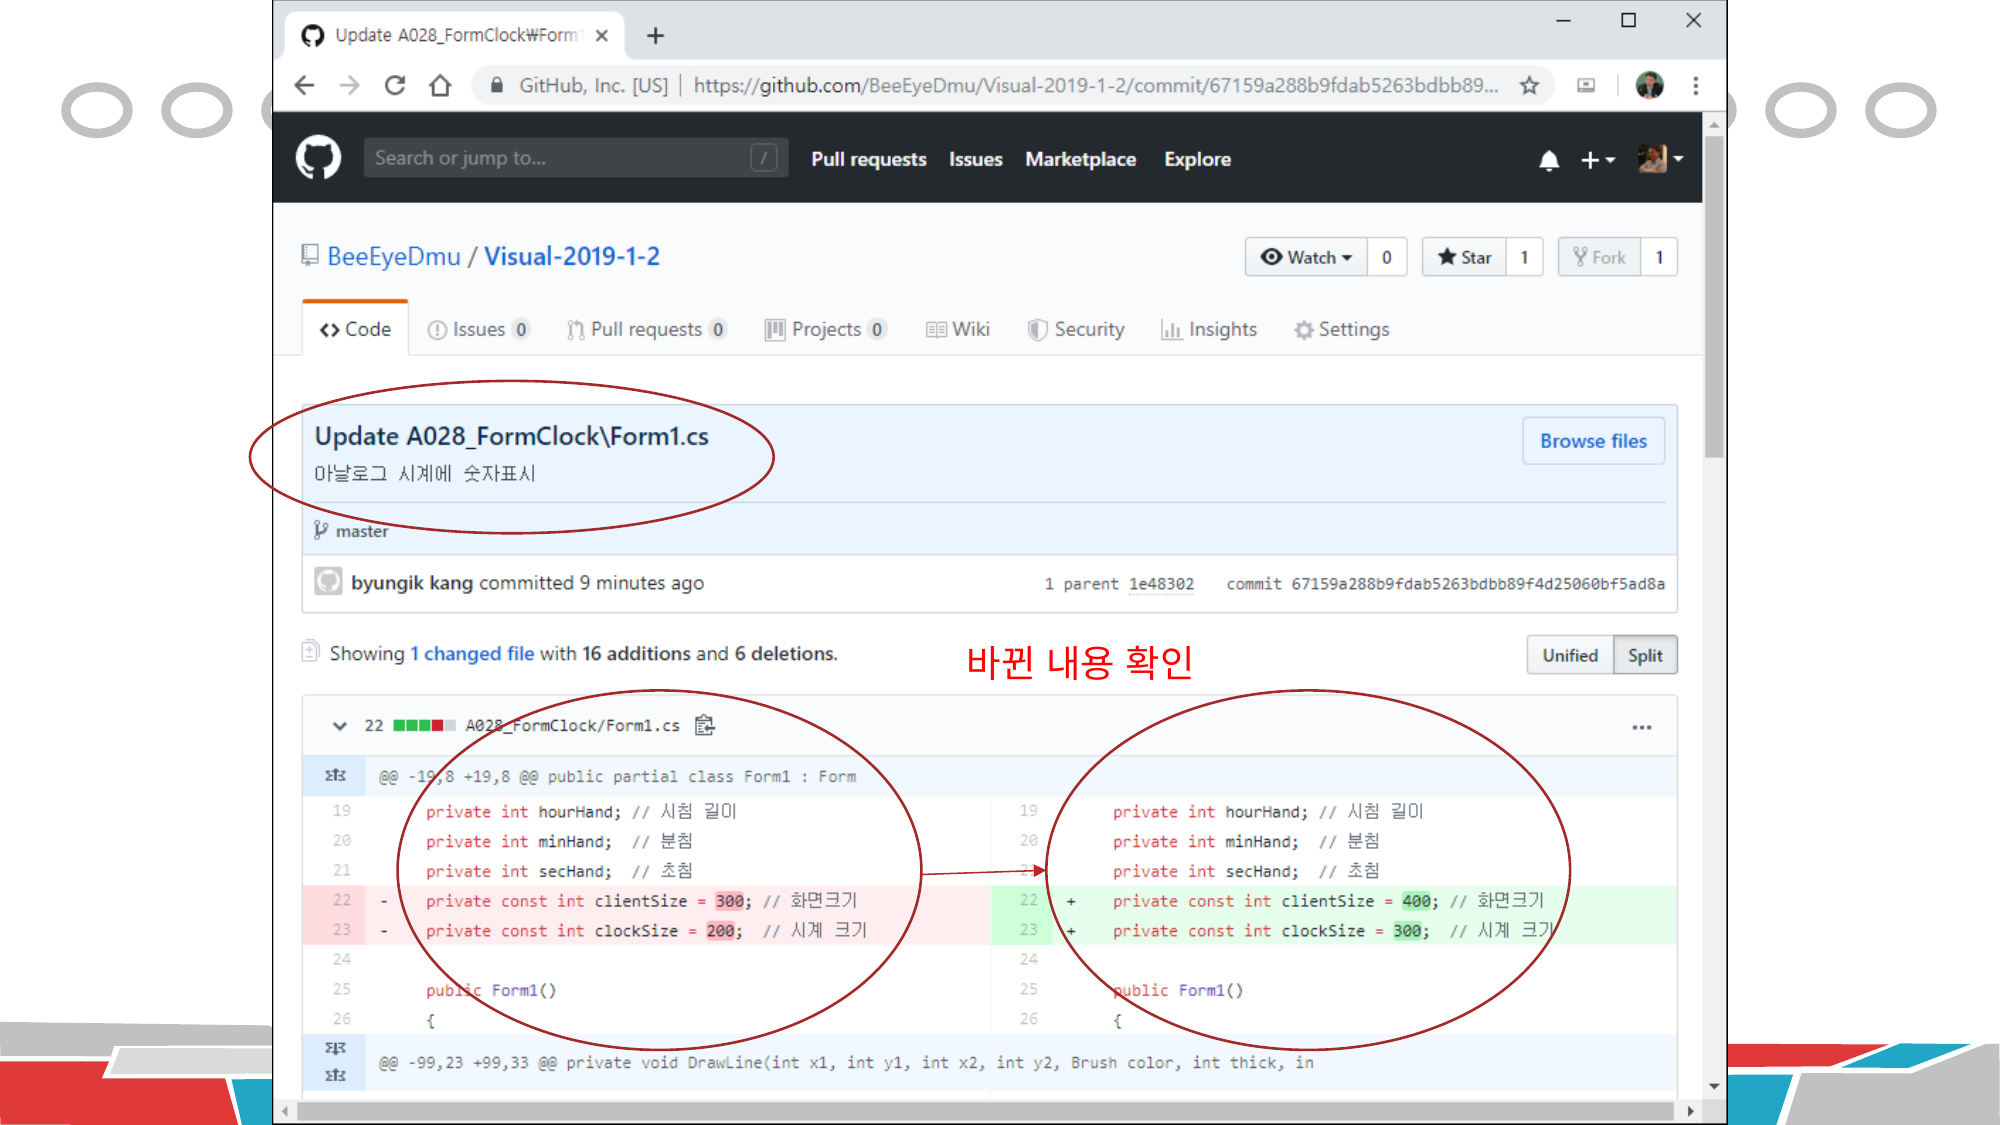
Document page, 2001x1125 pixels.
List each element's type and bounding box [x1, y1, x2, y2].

text_box [921, 869, 1047, 875]
picture [272, 0, 1728, 1125]
text_box [248, 424, 272, 490]
